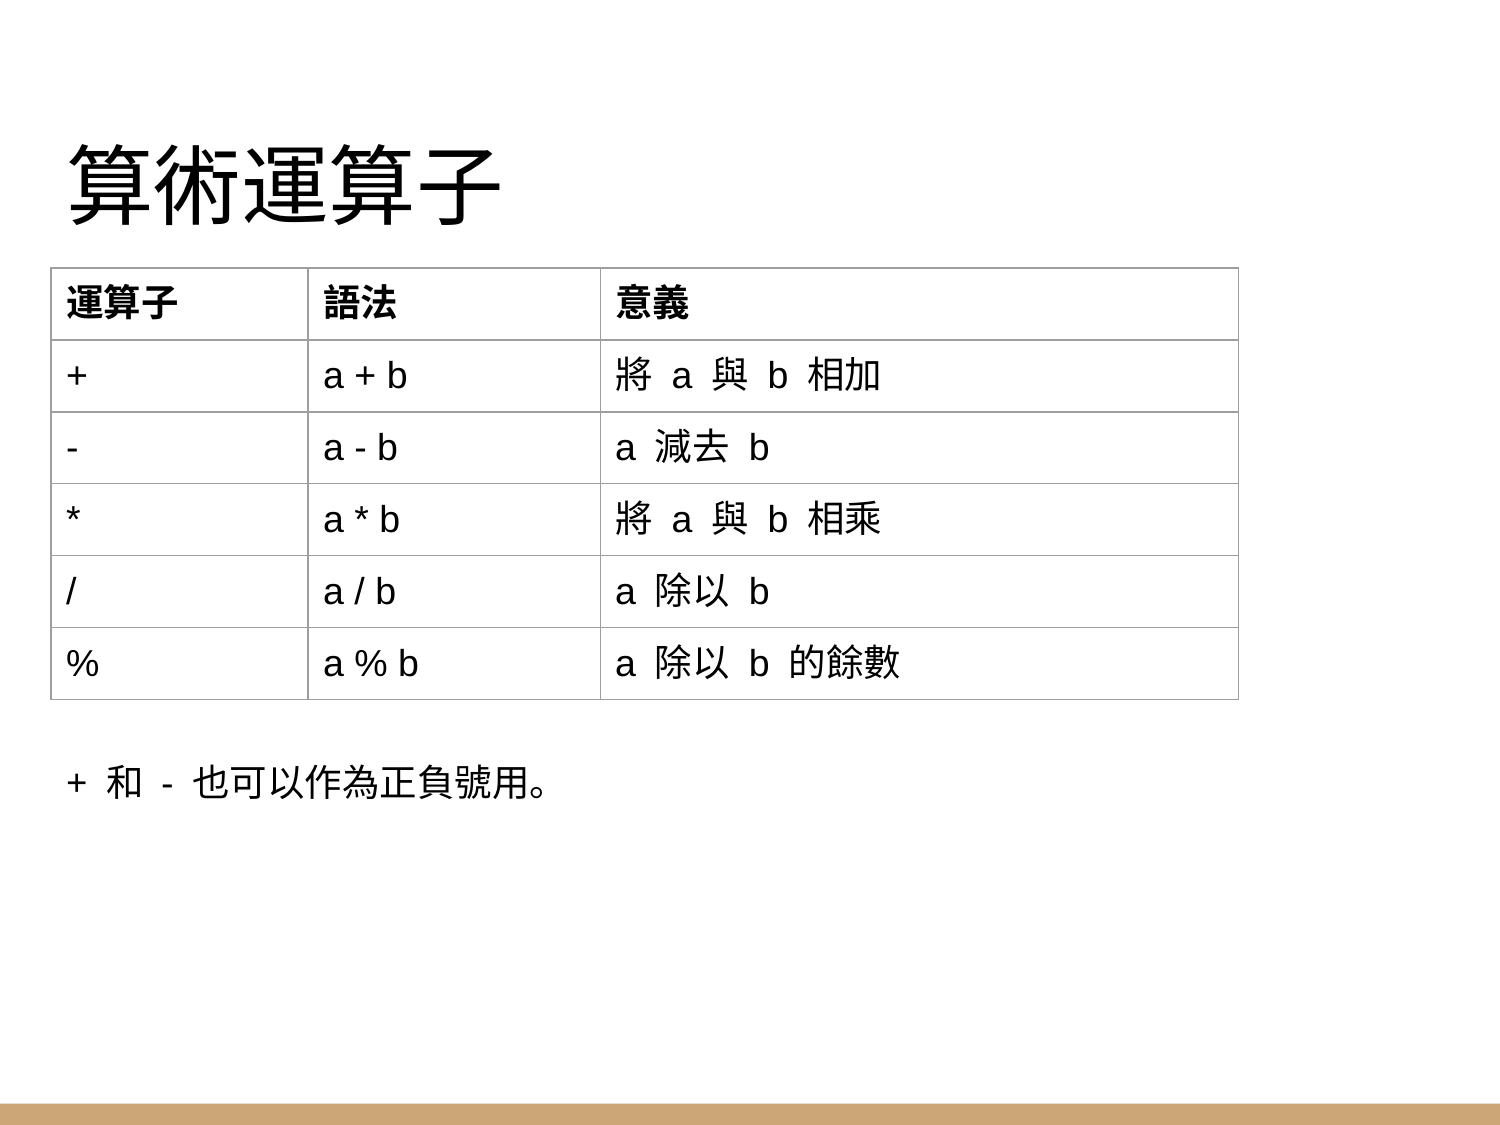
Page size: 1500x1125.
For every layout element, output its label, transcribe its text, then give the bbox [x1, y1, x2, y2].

table_cell - [52, 413, 307, 483]
table_cell + [52, 341, 307, 411]
table_cell a + b [309, 341, 600, 411]
list + 和 - 也可以作為正負號用。 [51, 736, 1449, 1002]
table_cell a - b [309, 413, 600, 483]
table_header 意義 [601, 269, 1238, 339]
title 算術運算子 [51, 69, 1449, 251]
table_cell a / b [309, 556, 600, 627]
table_cell 將 a 與 b 相加 [601, 341, 1238, 411]
table_cell a 減去 b [601, 413, 1238, 483]
table_cell a 除以 b [601, 556, 1238, 627]
table_cell % [52, 628, 307, 699]
table_cell a % b [309, 628, 600, 699]
table_cell / [52, 556, 307, 627]
table_header 語法 [309, 269, 600, 339]
table_cell a 除以 b 的餘數 [601, 628, 1238, 699]
table_cell 將 a 與 b 相乘 [601, 484, 1238, 555]
table_header 運算子 [52, 269, 307, 339]
table_cell * [52, 484, 307, 555]
table_cell a * b [309, 484, 600, 555]
